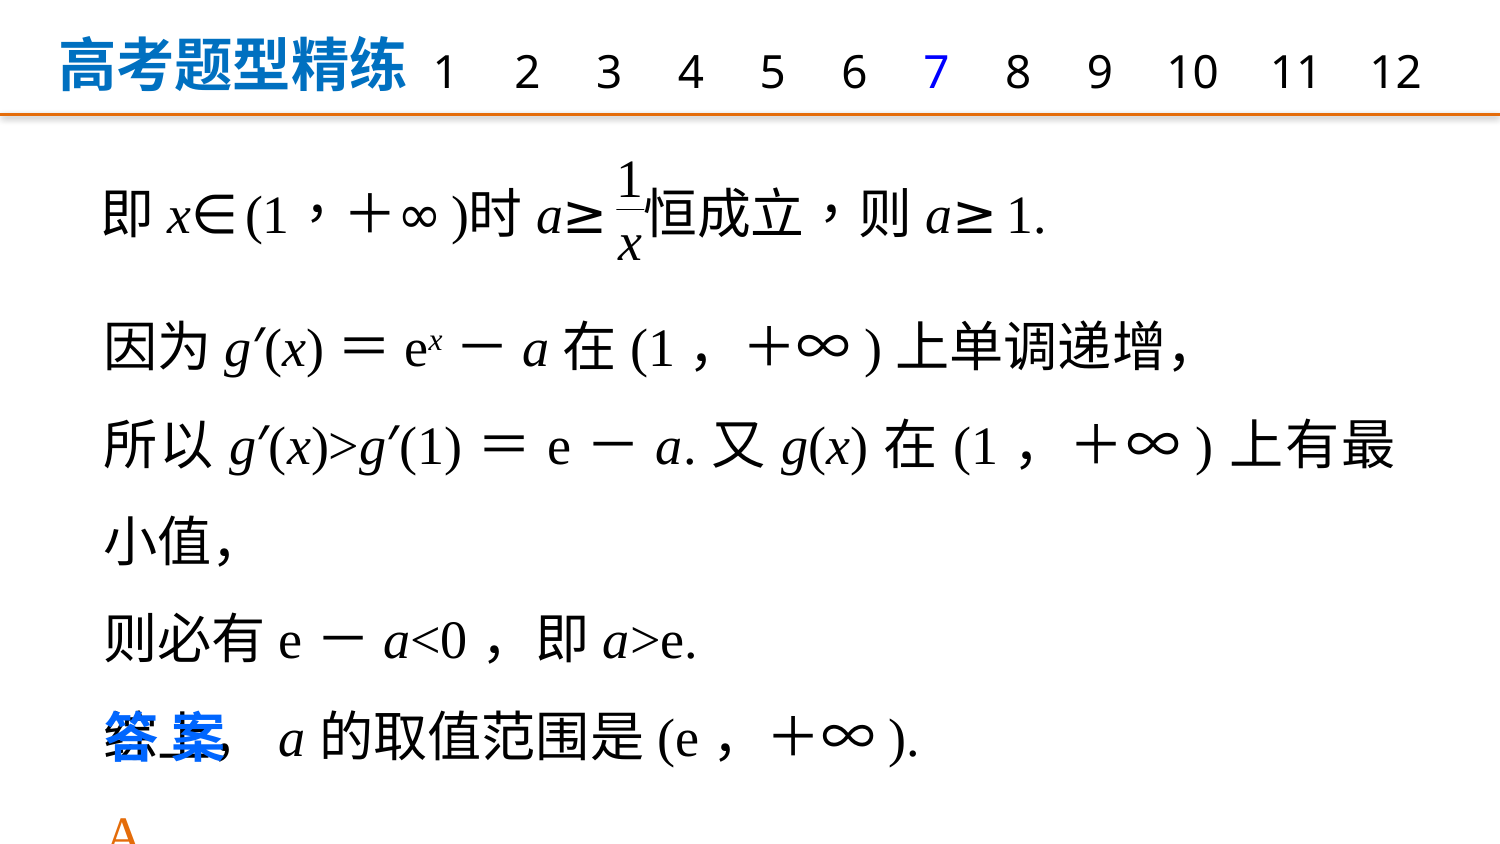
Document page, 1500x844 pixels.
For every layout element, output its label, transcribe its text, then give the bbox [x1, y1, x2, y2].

text_box 1 [410, 38, 481, 109]
text_box 4 [656, 38, 726, 109]
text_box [100, 145, 1287, 451]
text_box 11 [1250, 41, 1342, 106]
text_box 8 [983, 38, 1053, 109]
text_box 12 [1353, 38, 1438, 109]
text_box 高考题型精练 [43, 20, 423, 105]
text_box 因为g′(x)＝ex－a在(1，＋∞)上单调递增， 所以g′(x)>g′(1)＝e－a.又g(x)在(1，＋∞)上有最小值， 则必有e－a<0，即a>e. 综上，a的取值范围是(e，＋∞). [88, 272, 1411, 775]
text_box 10 [1147, 41, 1239, 106]
text_box 答案 A [89, 663, 322, 776]
text_box 2 [492, 38, 563, 109]
text_box 6 [819, 38, 890, 109]
text_box 3 [574, 38, 644, 109]
text_box 7 [901, 38, 972, 109]
text_box 5 [738, 38, 808, 109]
text_box 9 [1065, 38, 1135, 109]
